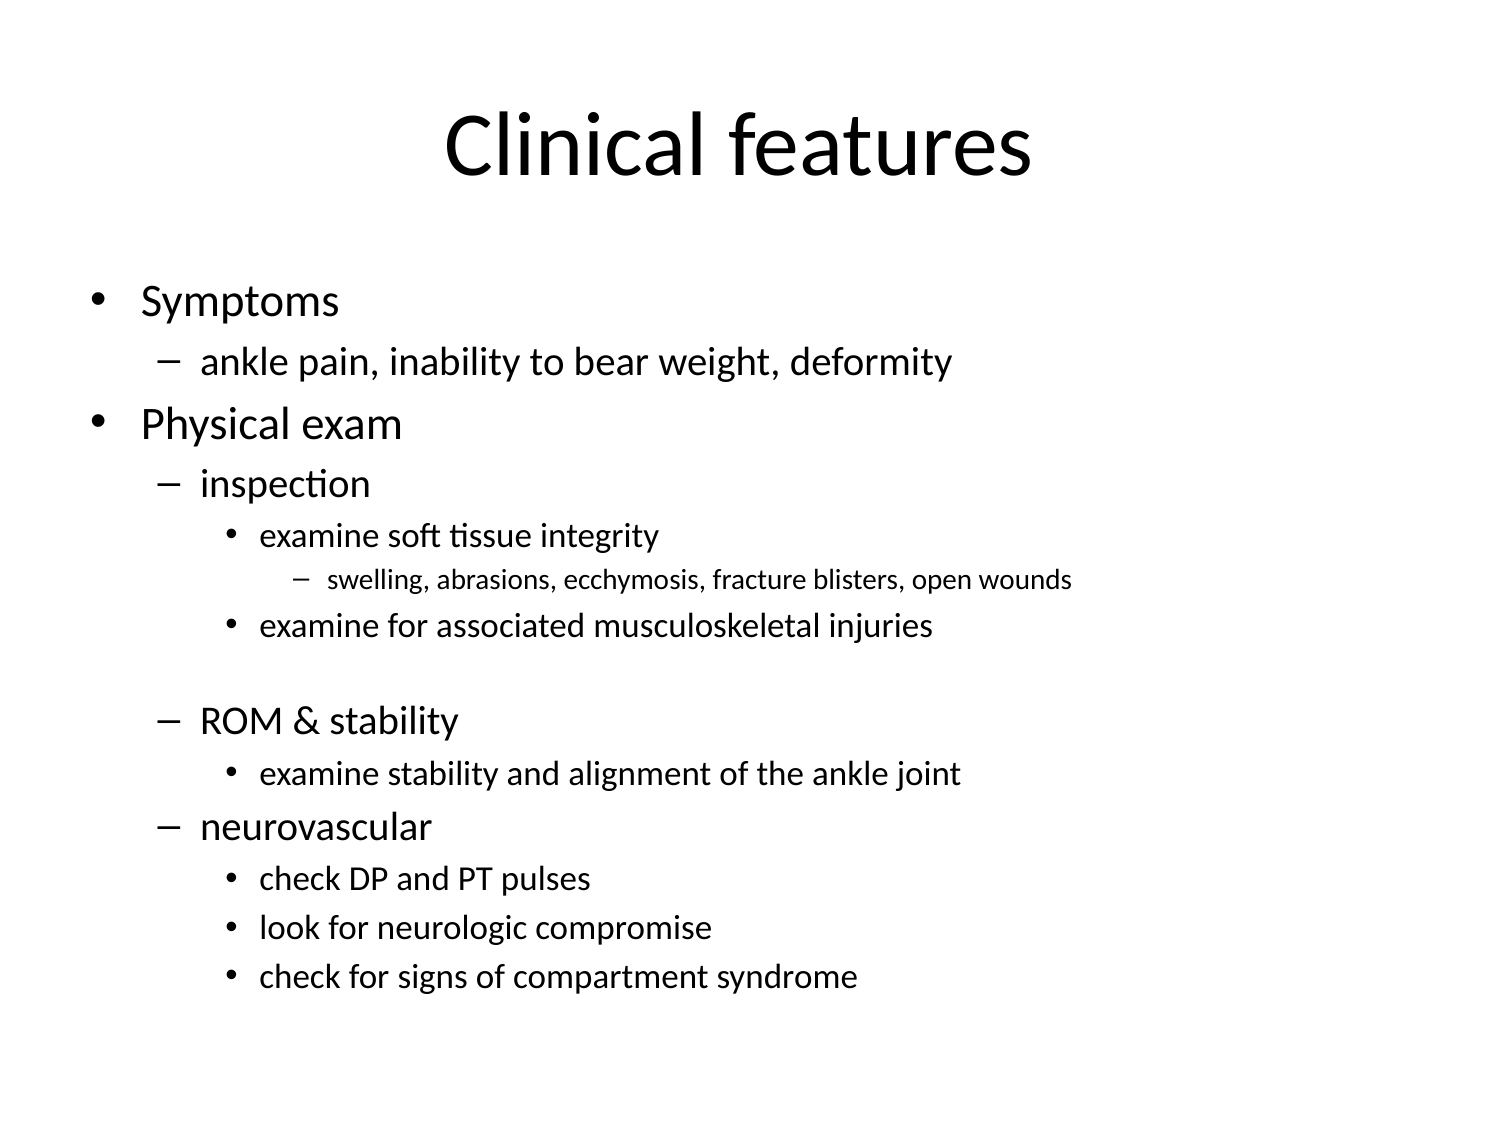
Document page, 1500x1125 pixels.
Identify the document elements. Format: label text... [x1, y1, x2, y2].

title Clinical features [75, 45, 1425, 233]
list Symptoms ankle pain, inability to bear weight, deformity Physical exam inspection examine soft tissue integrity swelling, abrasions, ecchymosis, fracture blisters, open wounds examine for associated musculoskeletal injuries ROM & stability examine stability and alignment of the ankle joint neurovascular check DP and PT pulses look for neurologic compromise check for signs of compartment syndrome [75, 262, 1425, 1005]
